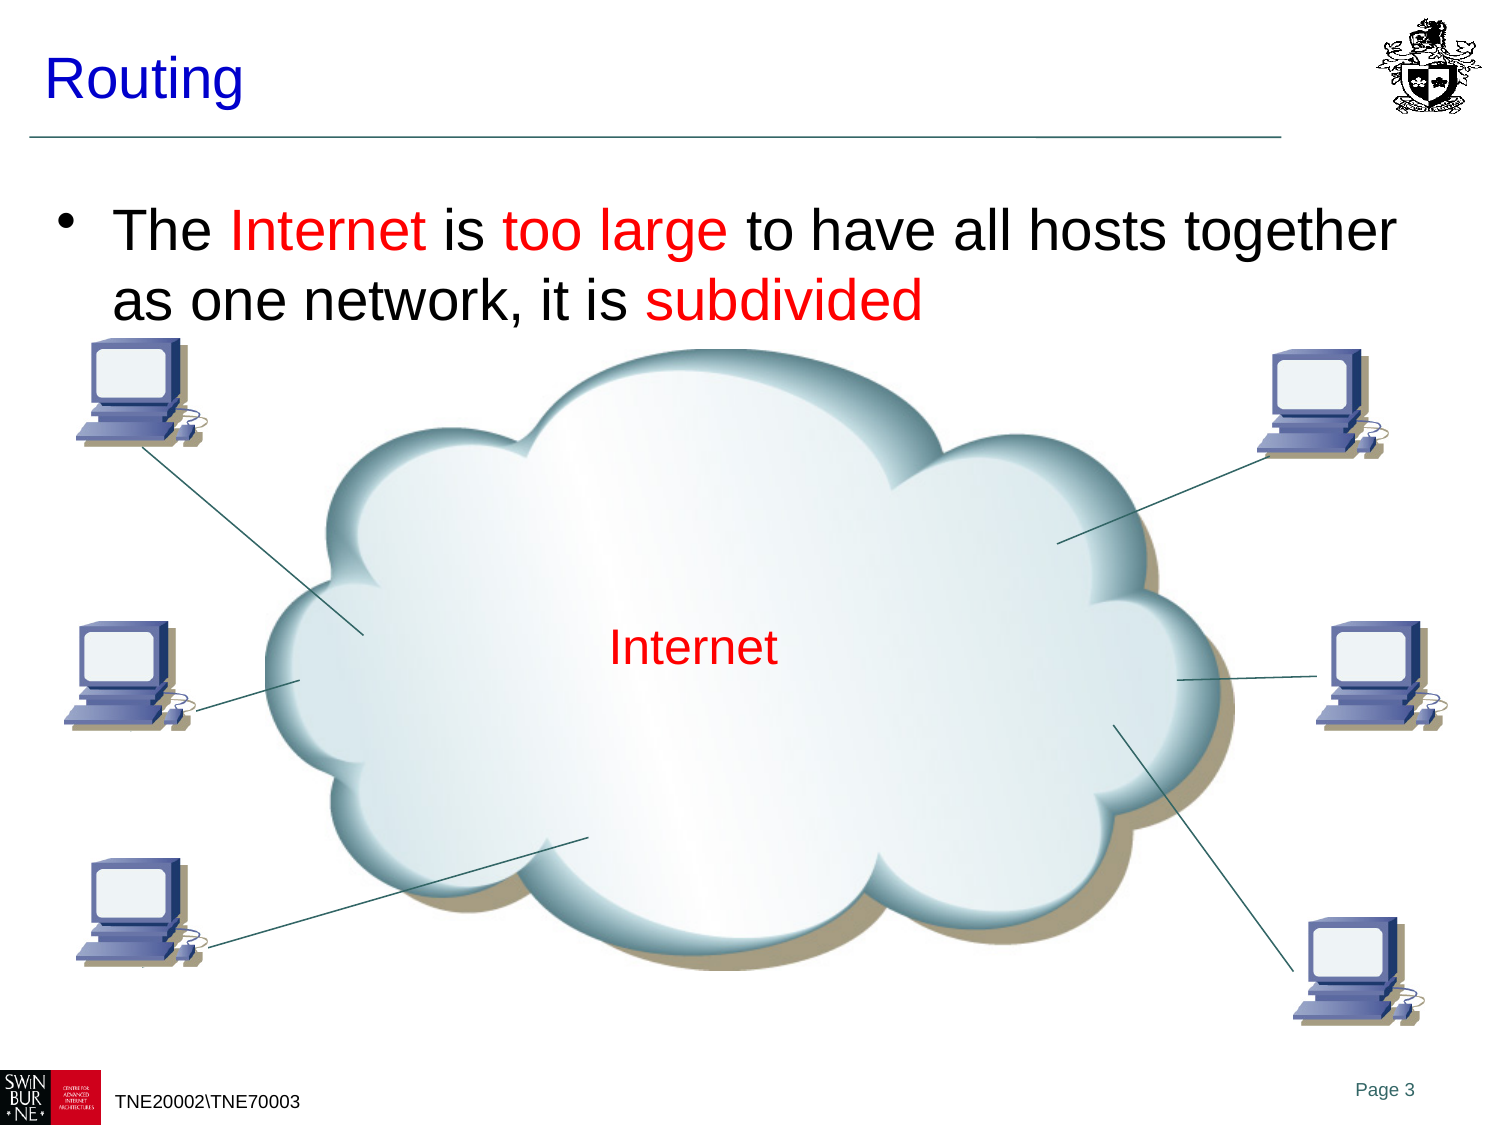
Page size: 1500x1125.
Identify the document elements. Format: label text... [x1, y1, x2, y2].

list The Internet is too large to have all hosts together as one network, it is subdivided [41, 184, 1447, 961]
slide_number Page 3 [1340, 1070, 1459, 1118]
picture [1316, 621, 1448, 731]
picture [1376, 18, 1482, 114]
footer TNE20002\TNE70003 [100, 1082, 325, 1125]
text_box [200, 679, 300, 731]
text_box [1176, 675, 1318, 681]
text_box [1112, 724, 1294, 972]
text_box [1056, 455, 1271, 545]
picture [64, 621, 196, 731]
picture [76, 857, 208, 968]
picture [0, 1070, 101, 1125]
picture [1293, 916, 1425, 1027]
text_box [141, 446, 364, 636]
picture [1257, 349, 1389, 460]
title Routing [29, 19, 1299, 132]
picture [76, 338, 208, 448]
picture [265, 349, 1235, 971]
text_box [141, 837, 589, 968]
